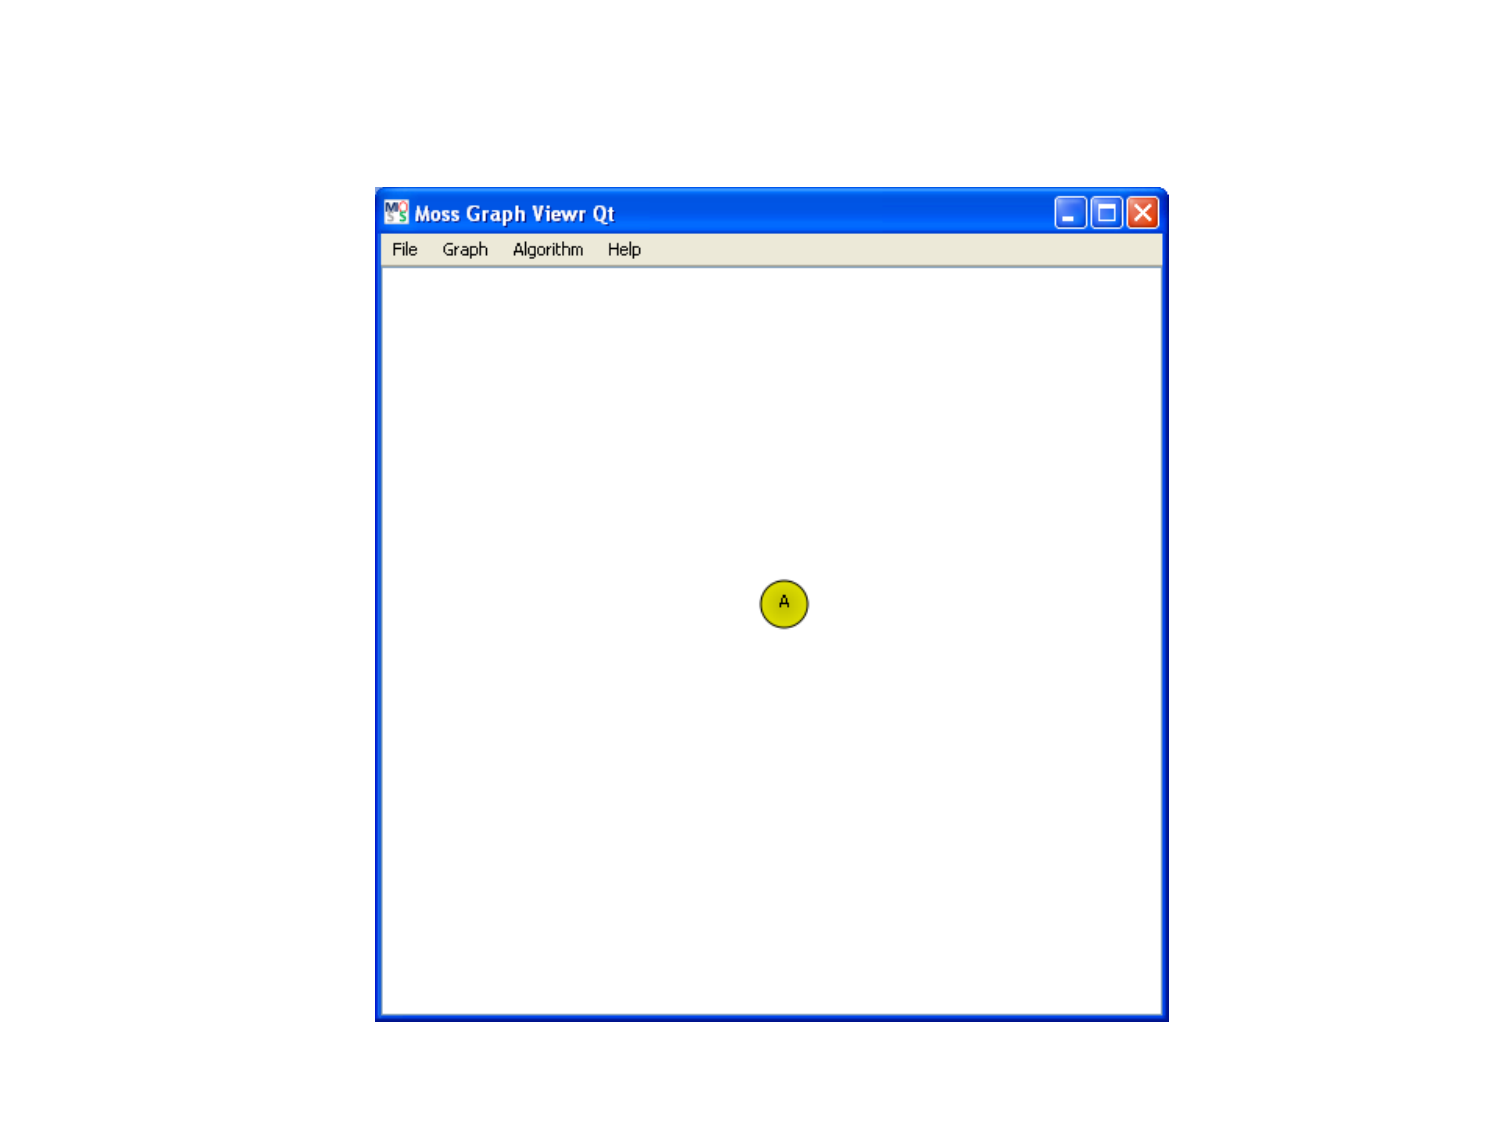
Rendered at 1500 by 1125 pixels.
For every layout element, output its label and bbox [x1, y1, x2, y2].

picture [374, 187, 1169, 1023]
